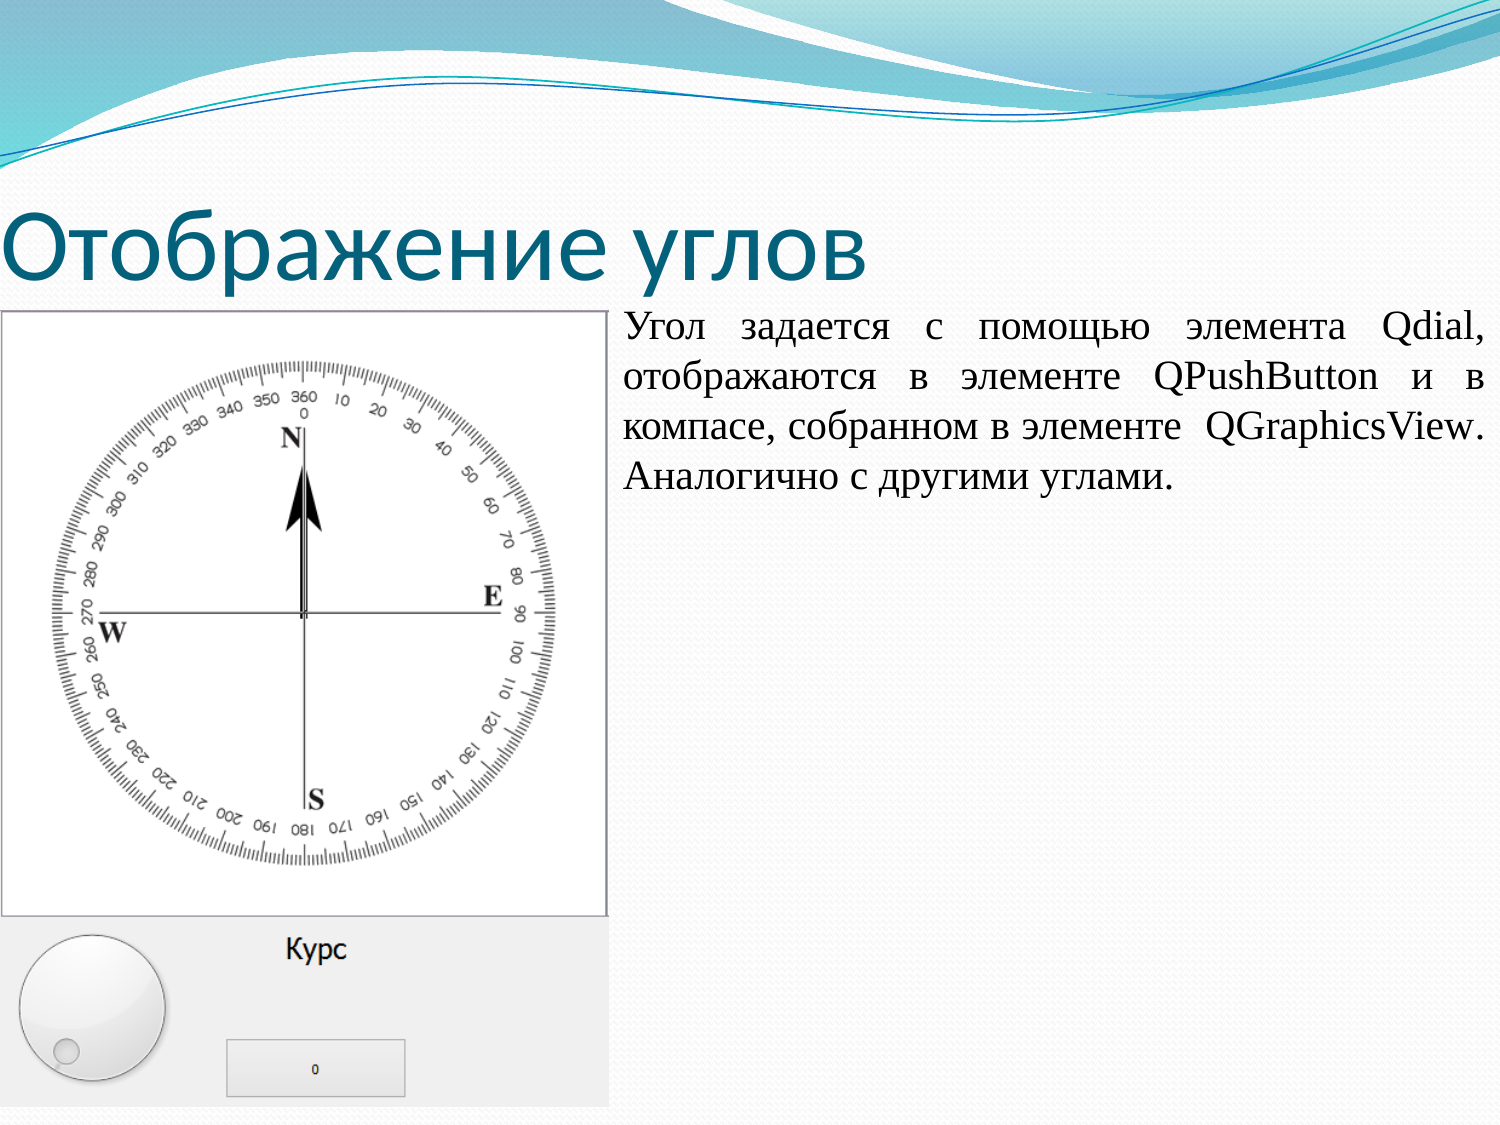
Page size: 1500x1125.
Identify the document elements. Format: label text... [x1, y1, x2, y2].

title Отображение углов [0, 113, 1500, 302]
text_box Угол задается с помощью элемента Qdial, отображаются в элементе QPushButton и в компасе, собранном в элементе QGraphicsView. Аналогично с другими углами. [608, 290, 1500, 506]
picture [0, 310, 609, 1107]
